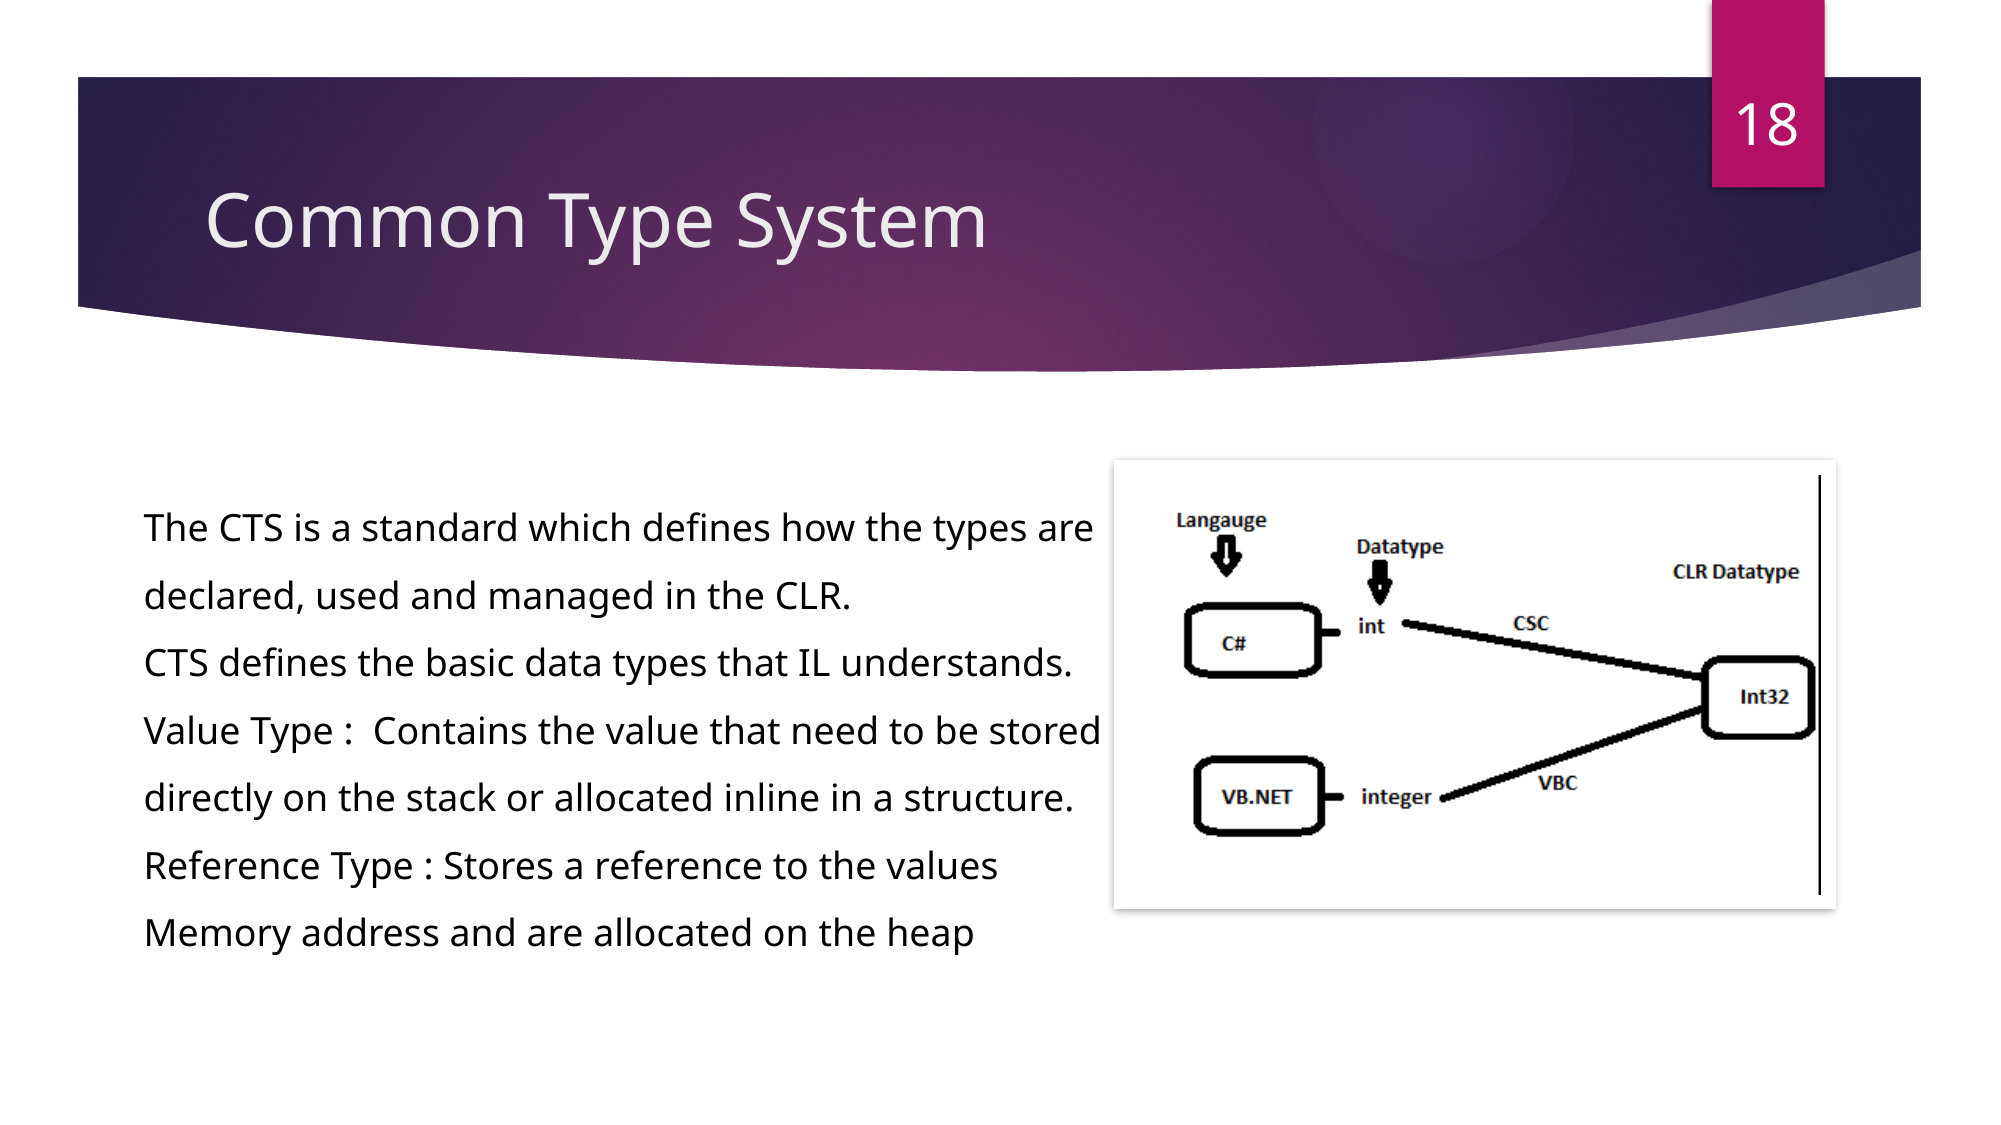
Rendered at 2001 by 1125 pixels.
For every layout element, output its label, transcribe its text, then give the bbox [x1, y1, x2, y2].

picture [1128, 474, 1822, 896]
text_box The CTS is a standard which defines how the types are declared, used and managed in the CLR. CTS defines the basic data types that IL understands. Value Type : Contains the value that need to be stored directly on the stack or allocated inline in a structure. Reference Type : Stores a reference to the values Memory address and are allocated on the heap [128, 474, 1129, 1030]
slide_number 18 [1698, 48, 1836, 175]
title Common Type System [189, 159, 1627, 276]
